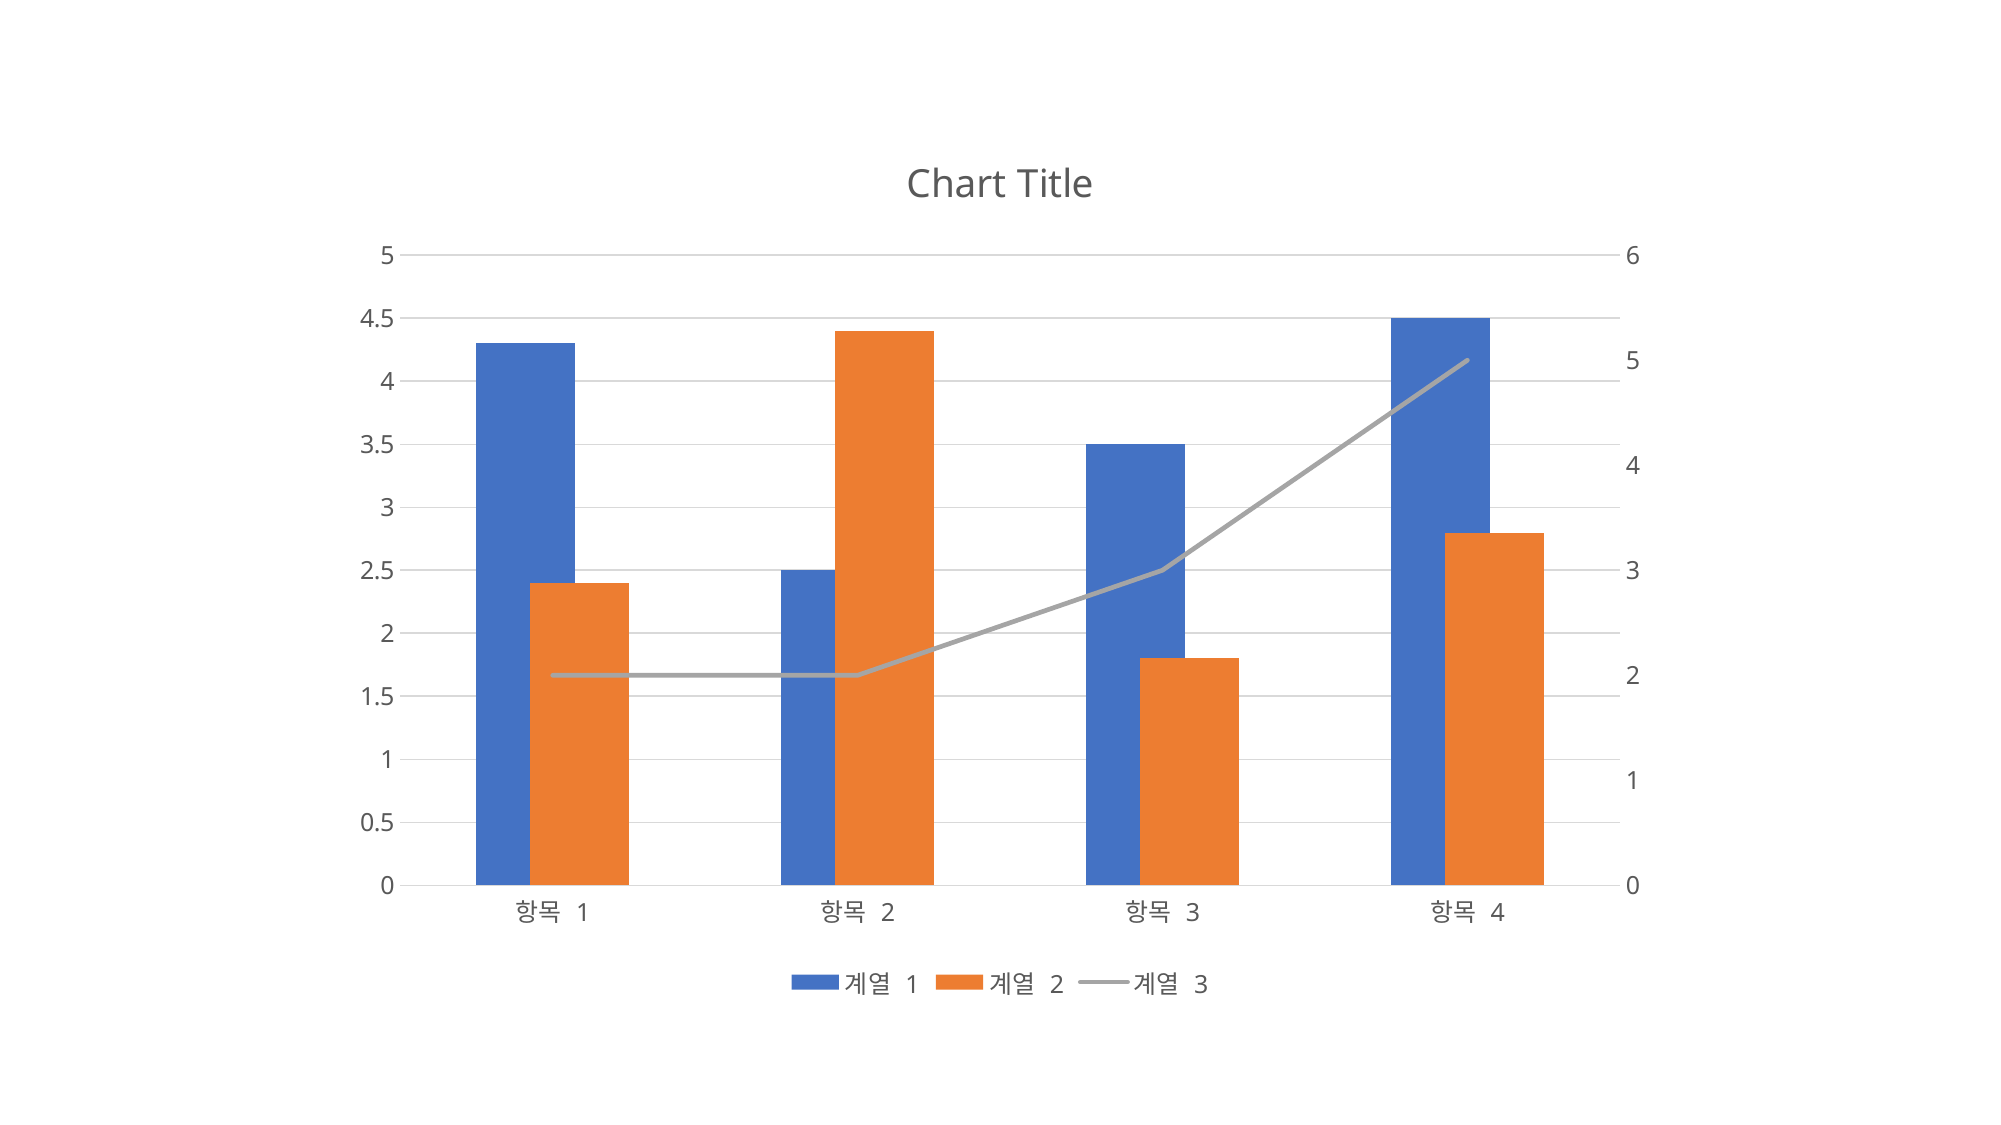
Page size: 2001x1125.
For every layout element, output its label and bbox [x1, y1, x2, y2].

chart [333, 117, 1667, 1007]
